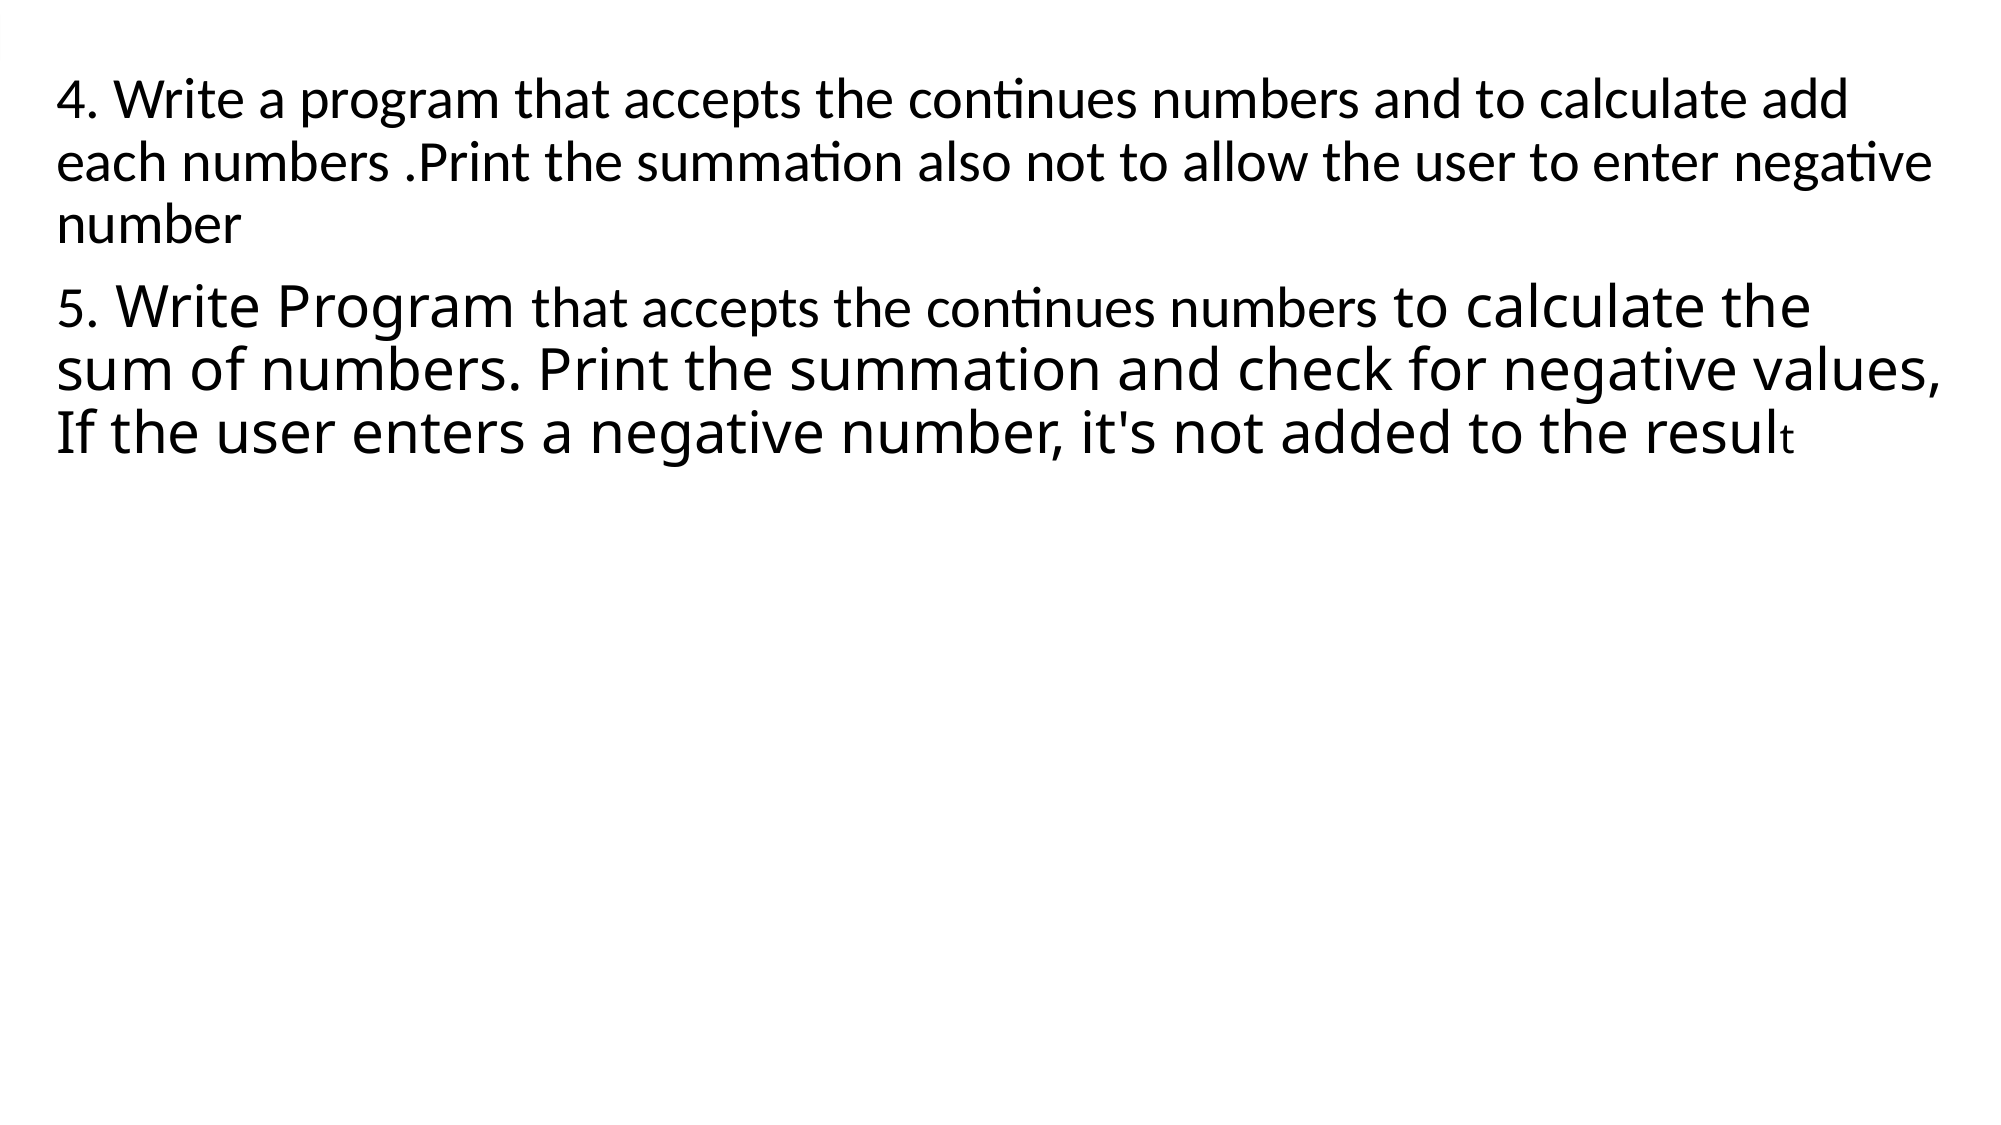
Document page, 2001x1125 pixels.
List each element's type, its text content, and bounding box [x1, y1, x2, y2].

list 4. Write a program that accepts the continues numbers and to calculate add each numbers .Print the summation also not to allow the user to enter negative number 5. Write Program that accepts the continues numbers to calculate the sum of numbers. Print the summation and check for negative values, If the user enters a negative number, it's not added to the result [41, 60, 1959, 1022]
